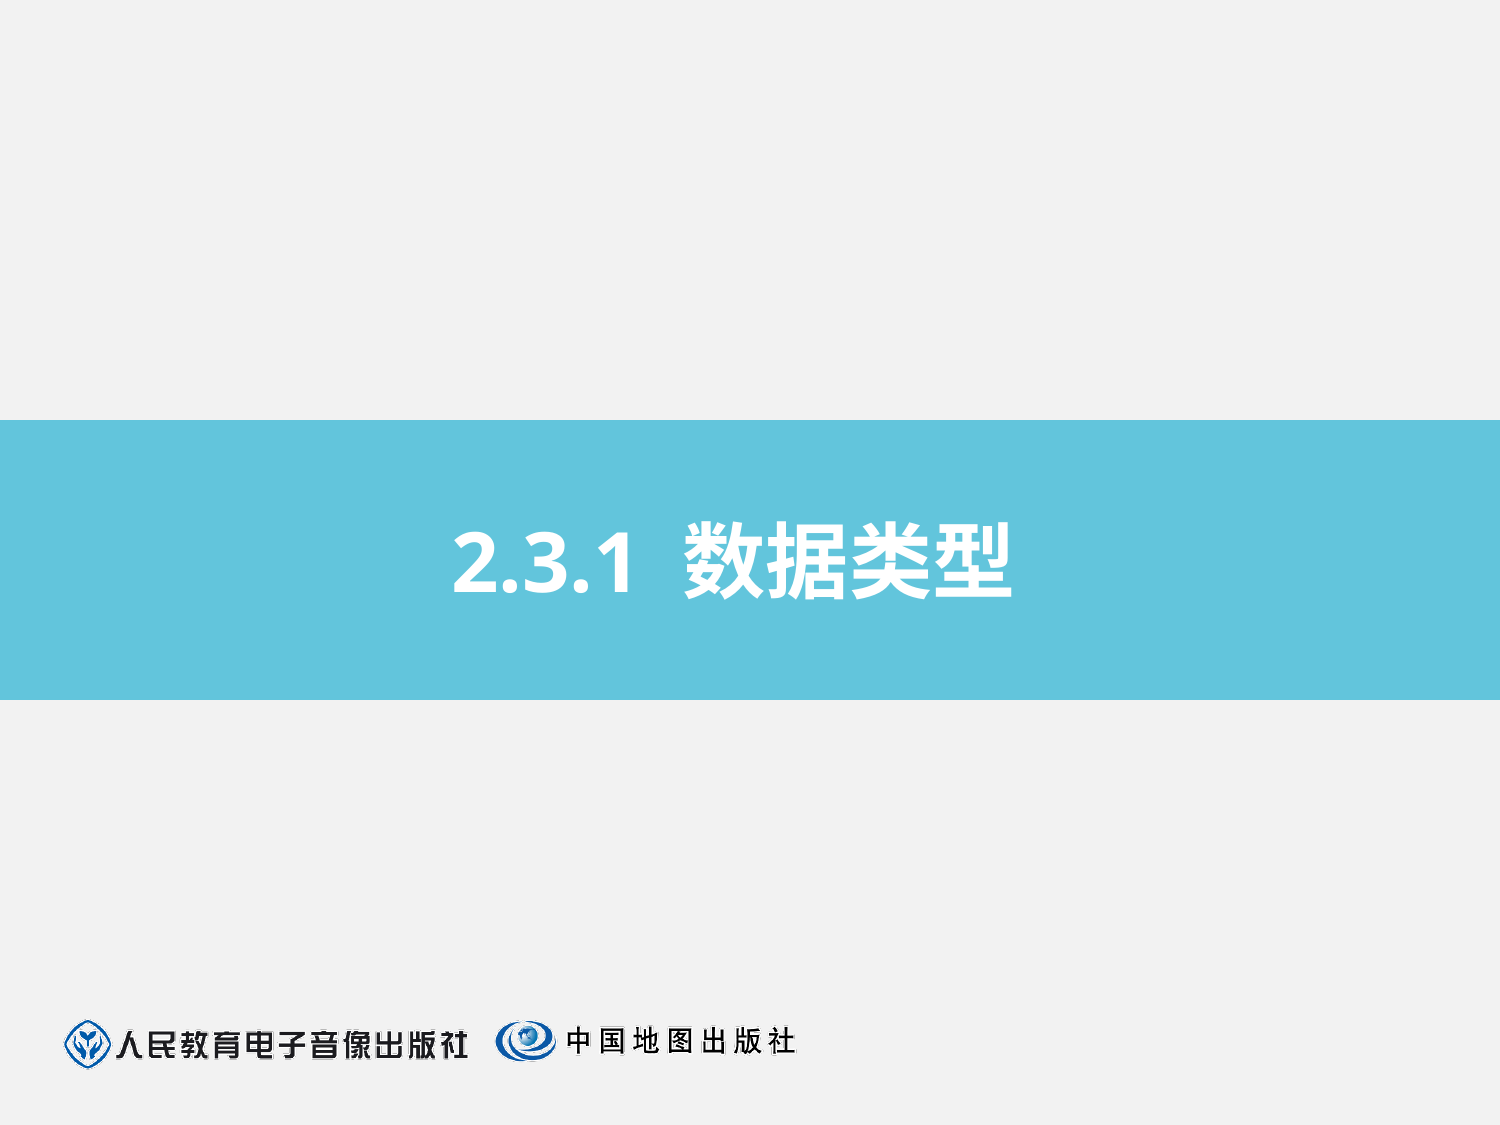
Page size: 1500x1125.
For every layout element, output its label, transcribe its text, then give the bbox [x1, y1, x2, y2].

picture [49, 1012, 869, 1070]
text_box [0, 419, 1500, 701]
text_box 2.3.1 数据类型 [436, 502, 1243, 617]
